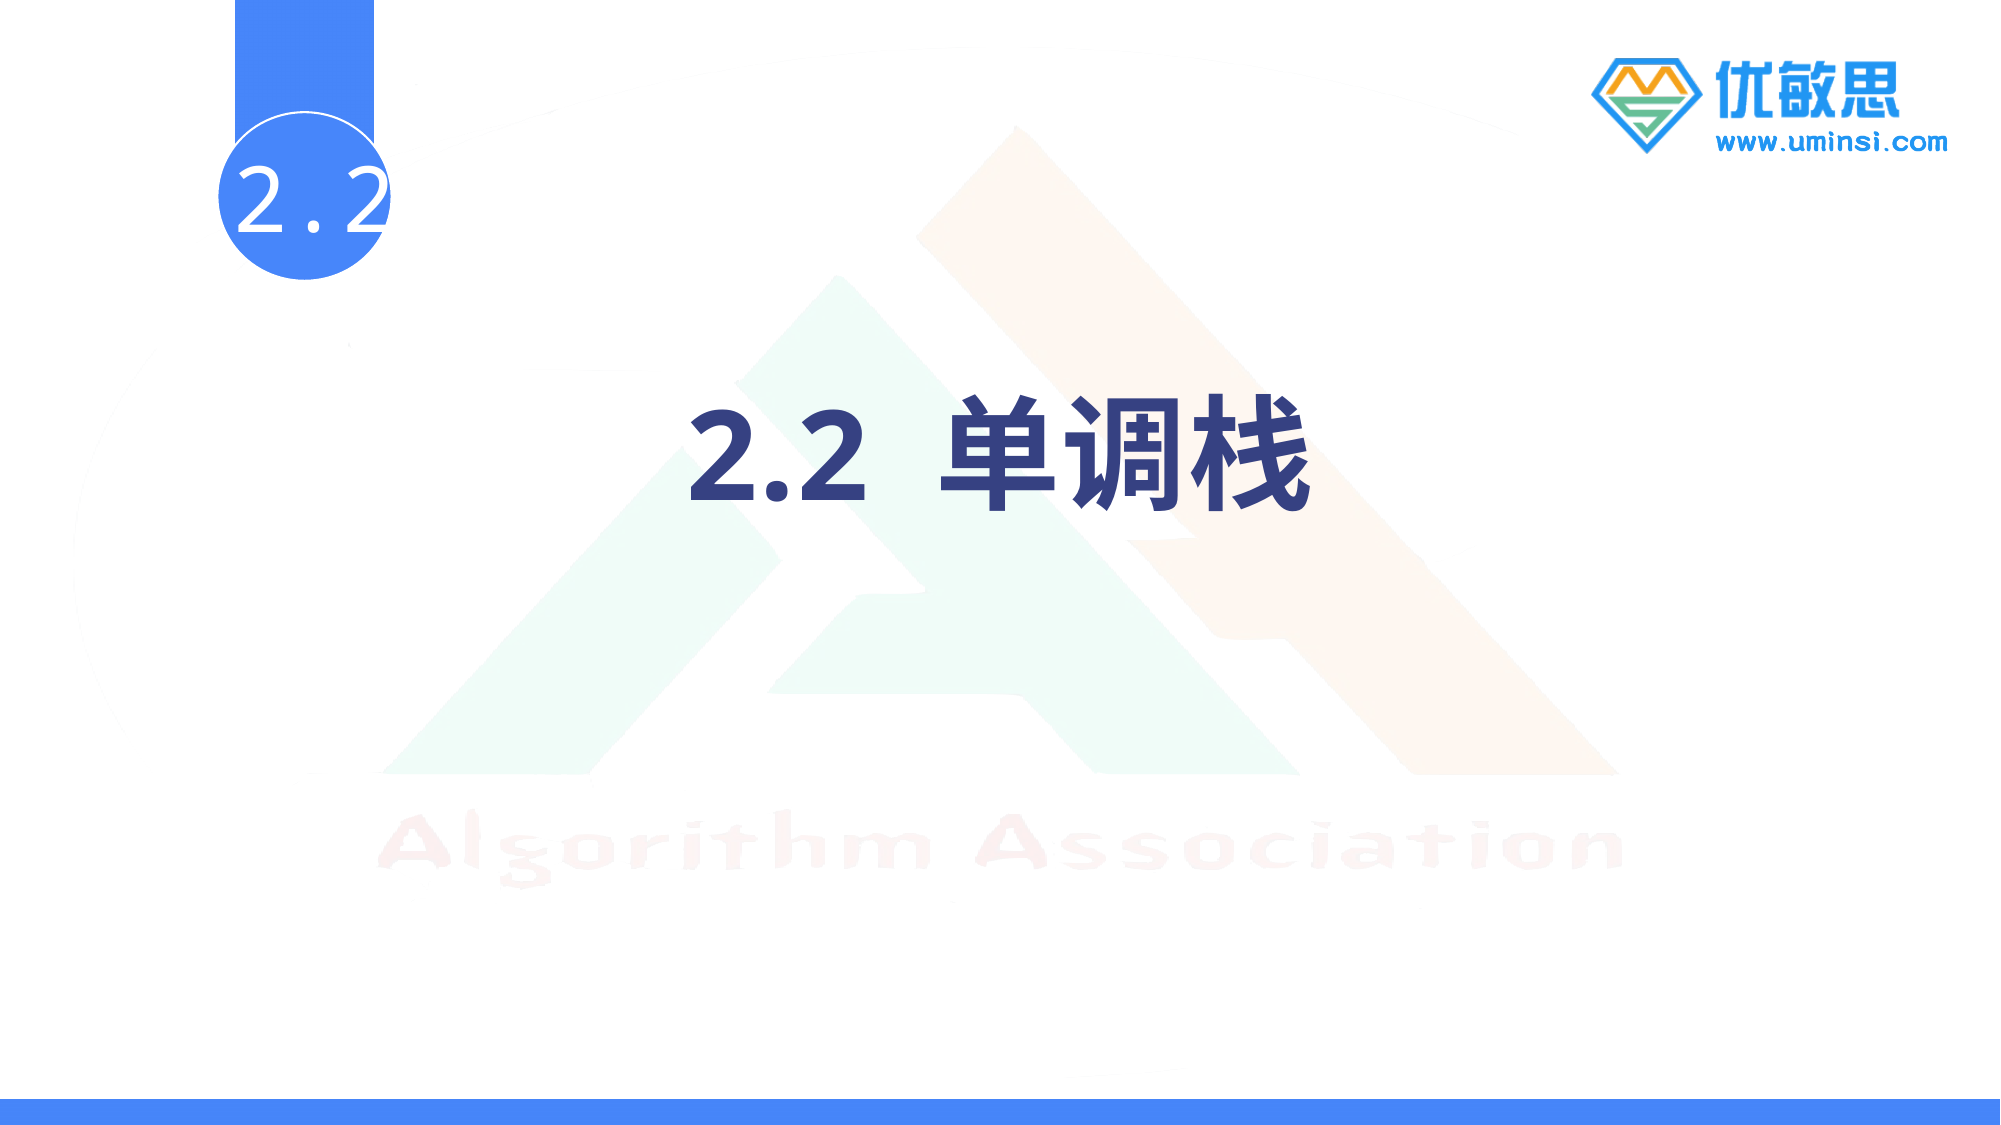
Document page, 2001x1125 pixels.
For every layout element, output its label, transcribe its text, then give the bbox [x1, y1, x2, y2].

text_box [1591, 25, 1981, 174]
picture [235, 0, 374, 174]
text_box [244, 259, 365, 282]
text_box 2.2 单调栈 [0, 368, 2000, 533]
text_box 2.2 [217, 133, 579, 259]
picture [0, 1099, 2000, 1125]
